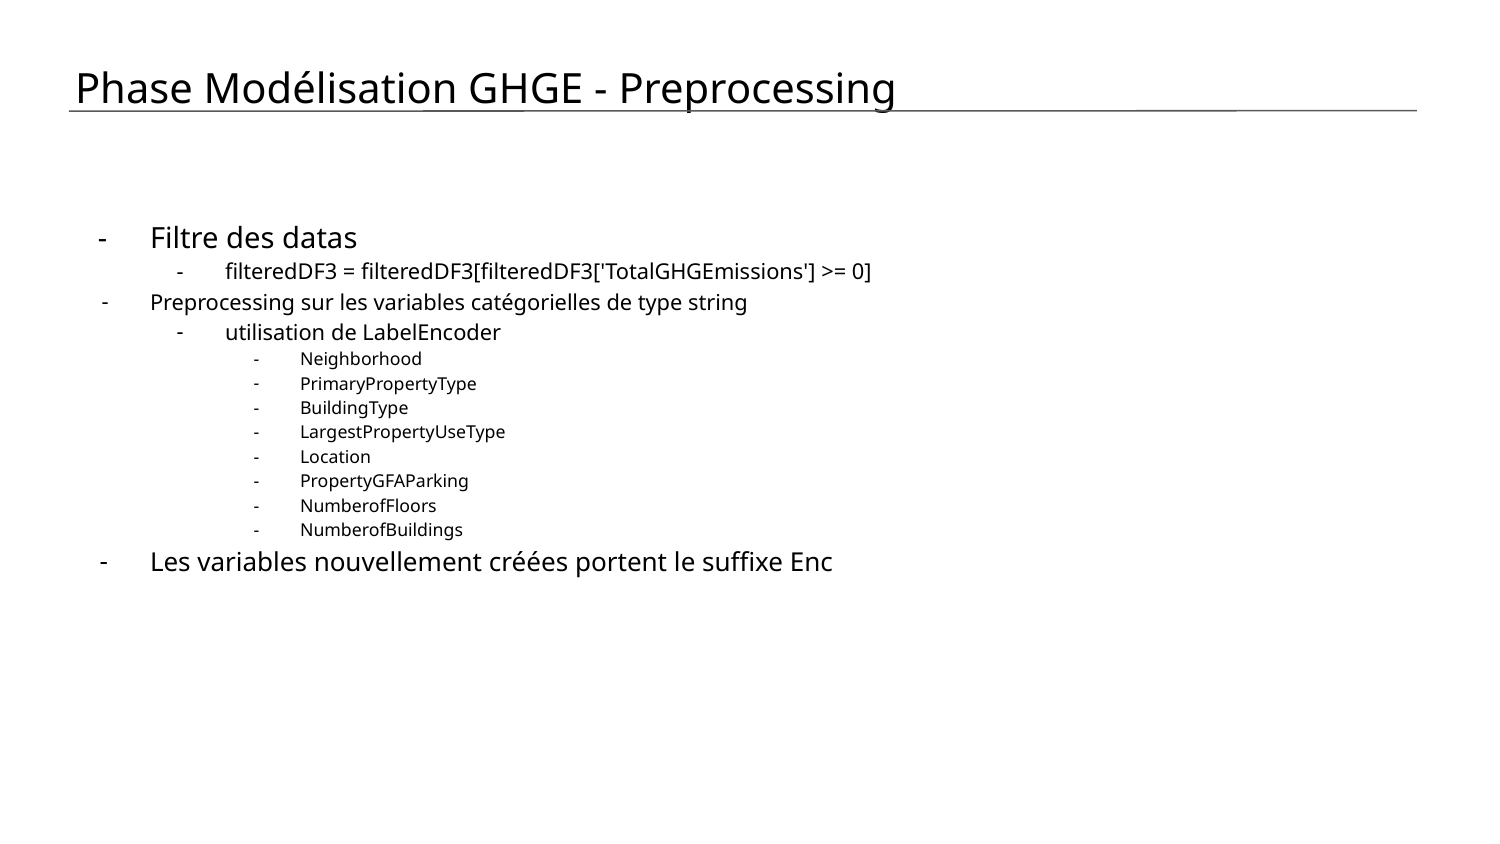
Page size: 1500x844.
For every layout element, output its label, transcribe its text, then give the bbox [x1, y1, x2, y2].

subtitle Filtre des datas filteredDF3 = filteredDF3[filteredDF3['TotalGHGEmissions'] >= 0] Preprocessing sur les variables catégorielles de type string utilisation de LabelEncoder Neighborhood PrimaryPropertyType BuildingType LargestPropertyUseType Location PropertyGFAParking NumberofFloors NumberofBuildings Les variables nouvellement créées portent le suffixe Enc [60, 174, 1396, 692]
text_box Phase Modélisation GHGE - Preprocessing [60, 47, 1385, 128]
